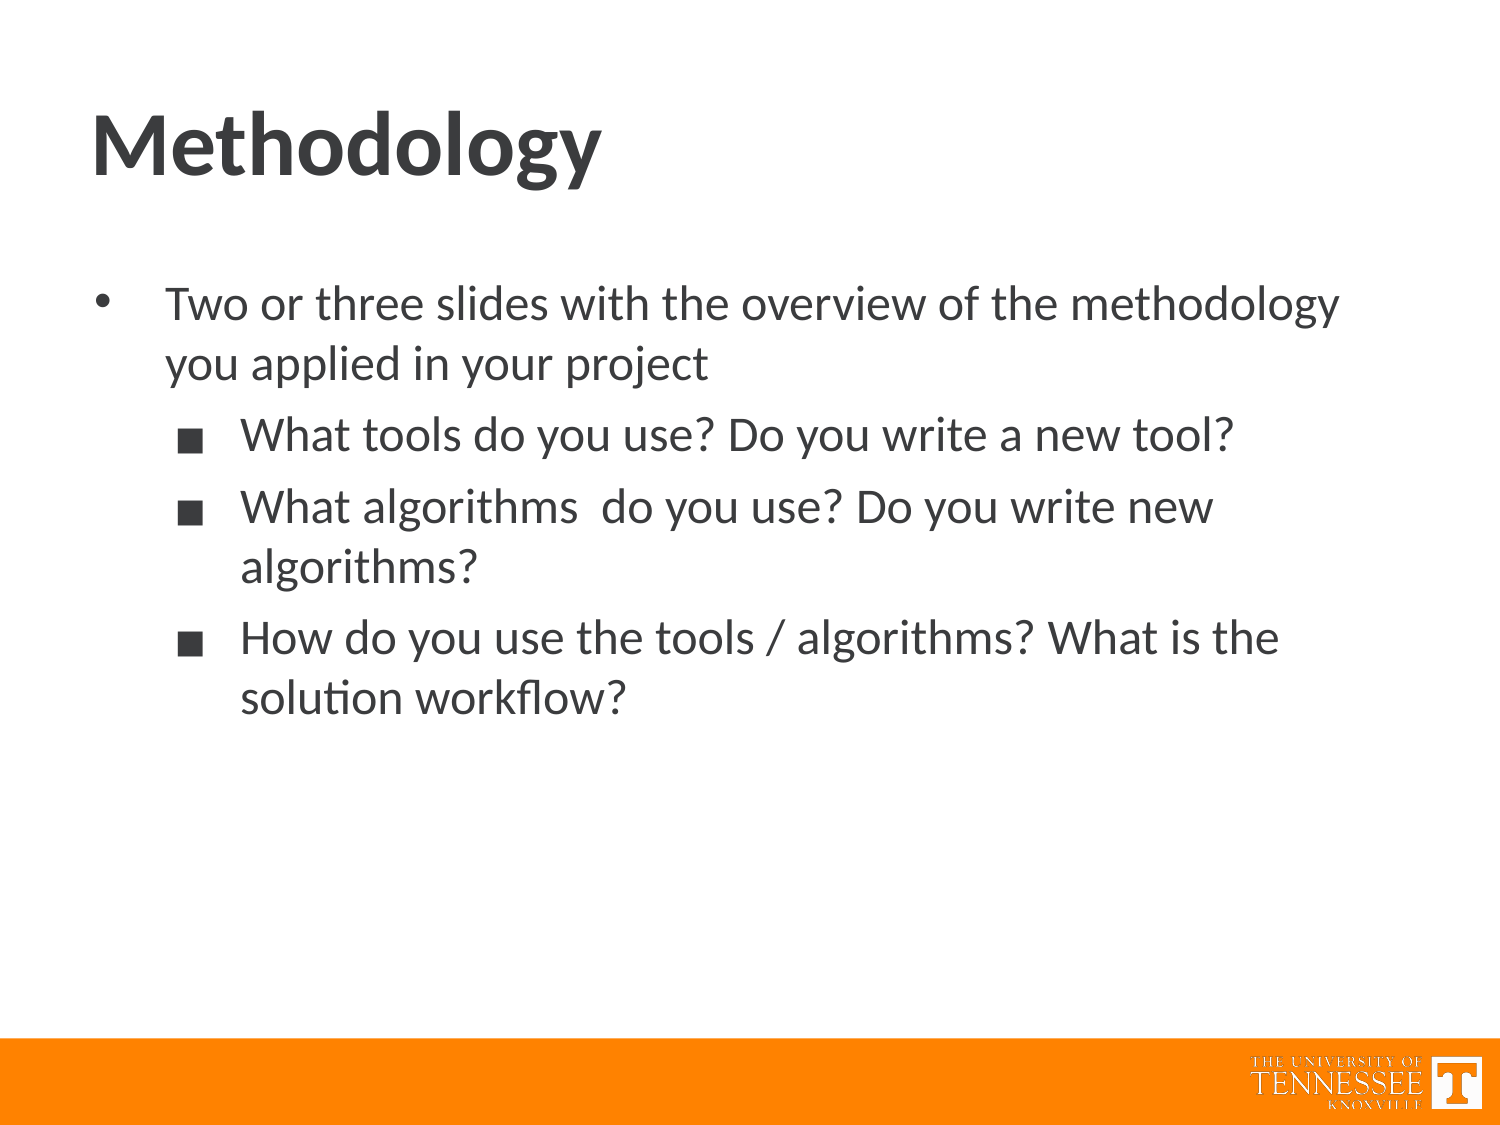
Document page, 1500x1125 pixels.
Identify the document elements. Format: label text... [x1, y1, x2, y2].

picture [1250, 1056, 1482, 1109]
text_box Two or three slides with the overview of the methodology you applied in your project What tools do you use? Do you write a new tool? What algorithms do you use? Do you write new algorithms? How do you use the tools / algorithms? What is the solution workflow? [75, 262, 1425, 1005]
text_box Methodology [75, 45, 1425, 233]
